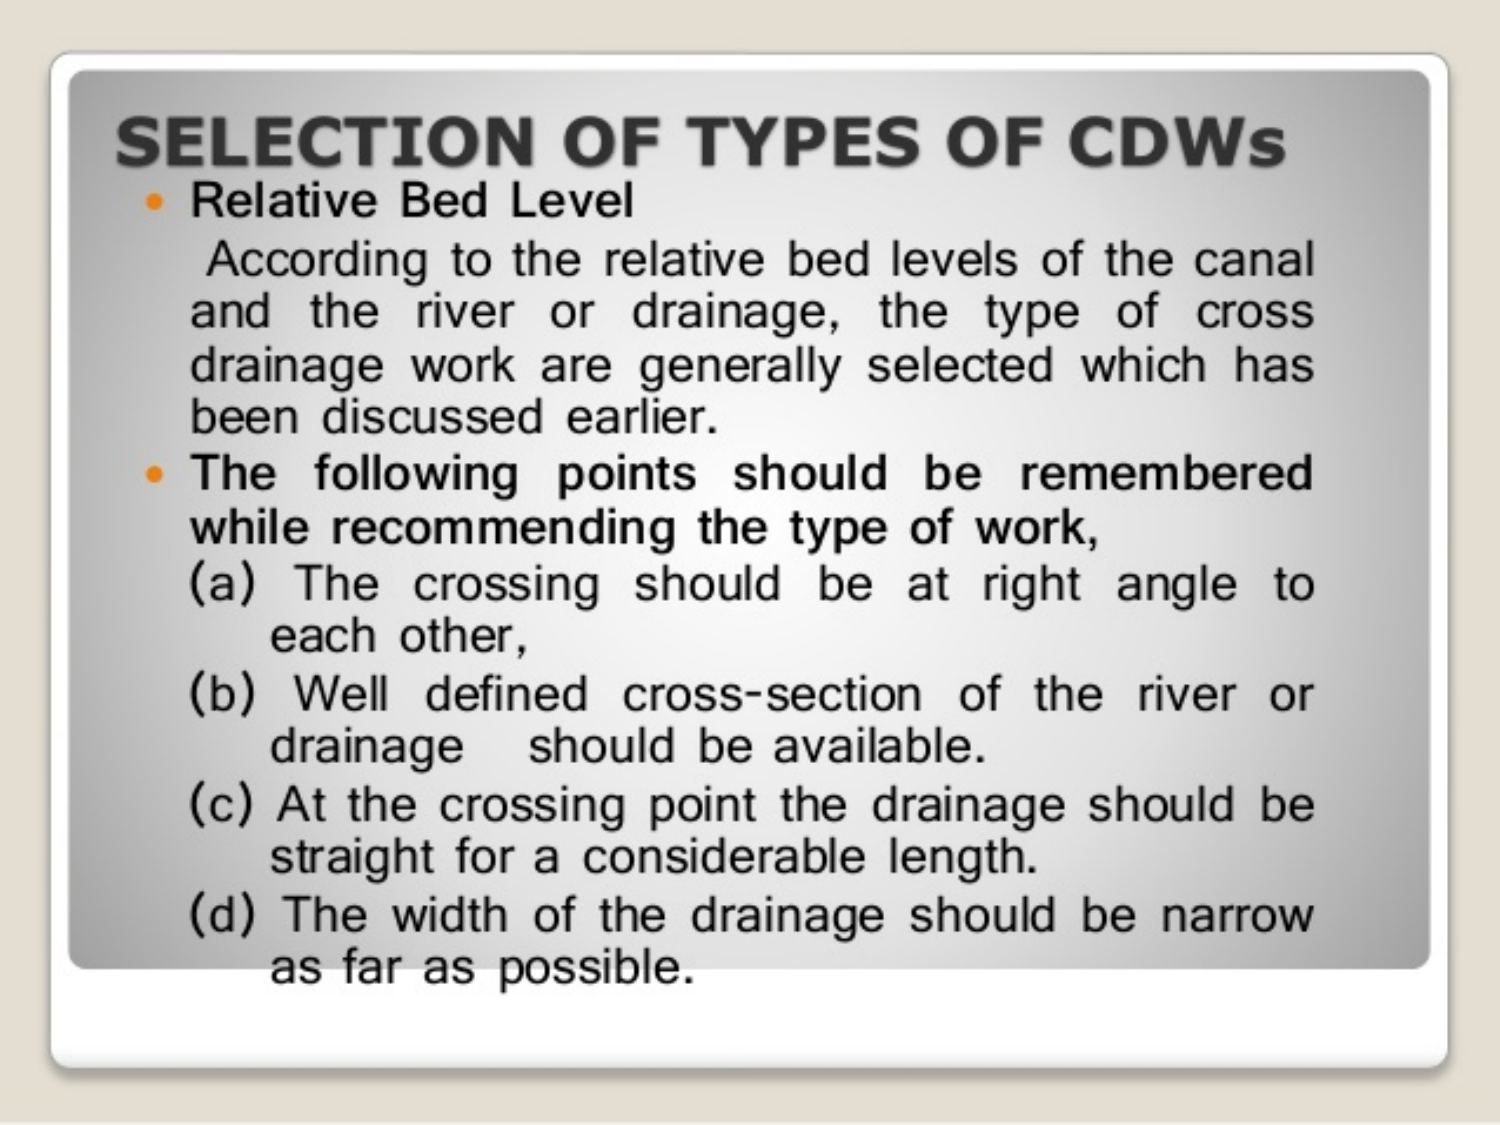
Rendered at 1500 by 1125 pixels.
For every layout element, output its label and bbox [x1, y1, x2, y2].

list [0, 0, 1500, 1125]
